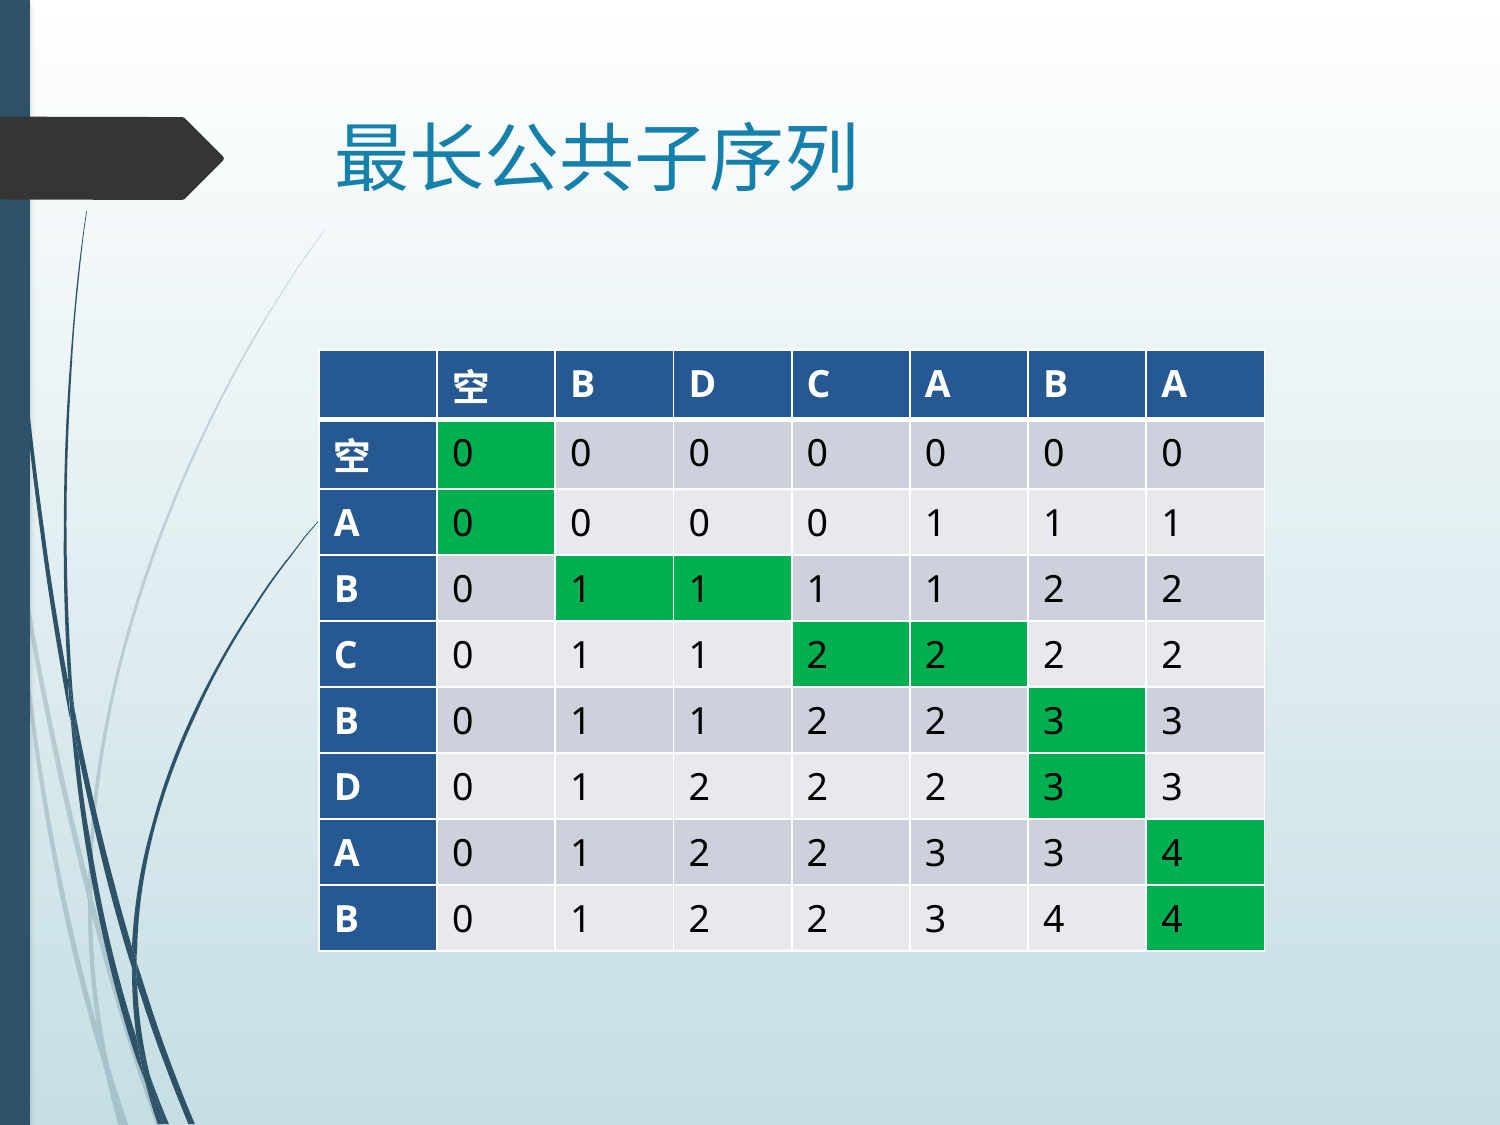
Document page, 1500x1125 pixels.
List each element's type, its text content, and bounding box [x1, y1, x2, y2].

table_cell 1 [556, 622, 673, 686]
table_cell 2 [911, 688, 1027, 752]
table_cell B [320, 688, 436, 752]
table_cell 3 [1029, 688, 1145, 752]
table_cell A [320, 490, 436, 554]
table_header B [556, 351, 673, 417]
table_cell 2 [1029, 622, 1145, 686]
table_header D [674, 351, 791, 417]
table_header C [793, 351, 909, 417]
table_cell 0 [793, 422, 909, 488]
table_cell 2 [674, 754, 791, 818]
table_cell 0 [438, 422, 554, 488]
table_cell 1 [556, 820, 673, 884]
table_cell 1 [556, 754, 673, 818]
table_cell 3 [911, 886, 1027, 950]
table_cell 3 [911, 820, 1027, 884]
table_cell 2 [911, 754, 1027, 818]
table_cell 4 [1029, 886, 1145, 950]
table_cell 1 [911, 490, 1027, 554]
table_cell 3 [1029, 754, 1145, 818]
table_cell 0 [438, 886, 554, 950]
table_cell 2 [1029, 556, 1145, 620]
table_cell 0 [438, 820, 554, 884]
table_cell 4 [1147, 886, 1264, 950]
table_cell A [320, 820, 436, 884]
table_cell 0 [438, 754, 554, 818]
table_cell 0 [793, 490, 909, 554]
table_cell 1 [674, 688, 791, 752]
table_cell 0 [1029, 422, 1145, 488]
table_cell 1 [556, 688, 673, 752]
table_cell 0 [674, 490, 791, 554]
table_cell 0 [556, 422, 673, 488]
table_header [320, 351, 436, 417]
table_cell 0 [438, 688, 554, 752]
table_cell 0 [674, 422, 791, 488]
table_cell 0 [438, 556, 554, 620]
table_cell 3 [1147, 688, 1264, 752]
table_cell 1 [911, 556, 1027, 620]
table_cell 3 [1147, 754, 1264, 818]
table_header A [1147, 351, 1264, 417]
table_cell 4 [1147, 820, 1264, 884]
table_cell D [320, 754, 436, 818]
table_cell 2 [793, 688, 909, 752]
table_header A [911, 351, 1027, 417]
table_cell 2 [793, 754, 909, 818]
table_cell 1 [1029, 490, 1145, 554]
table_cell 1 [793, 556, 909, 620]
table_cell B [320, 556, 436, 620]
table_cell 1 [1147, 490, 1264, 554]
table_cell 2 [911, 622, 1027, 686]
table_cell 2 [793, 820, 909, 884]
table_cell C [320, 622, 436, 686]
table_cell 2 [674, 886, 791, 950]
table_cell 1 [556, 556, 673, 620]
table_cell 3 [1029, 820, 1145, 884]
table_cell 1 [674, 622, 791, 686]
table_cell 0 [911, 422, 1027, 488]
table_cell 1 [556, 886, 673, 950]
table_cell 0 [556, 490, 673, 554]
title 最长公共子序列 [319, 102, 1400, 313]
table_cell B [320, 886, 436, 950]
table_cell 0 [438, 622, 554, 686]
table_cell 2 [793, 622, 909, 686]
table_header 空 [438, 351, 554, 417]
table_cell 0 [438, 490, 554, 554]
table_cell 2 [793, 886, 909, 950]
table_cell 2 [1147, 622, 1264, 686]
table_cell 2 [674, 820, 791, 884]
table_cell 空 [320, 422, 436, 488]
table_cell 2 [1147, 556, 1264, 620]
table_cell 1 [674, 556, 791, 620]
table_cell 0 [1147, 422, 1264, 488]
table_header B [1029, 351, 1145, 417]
